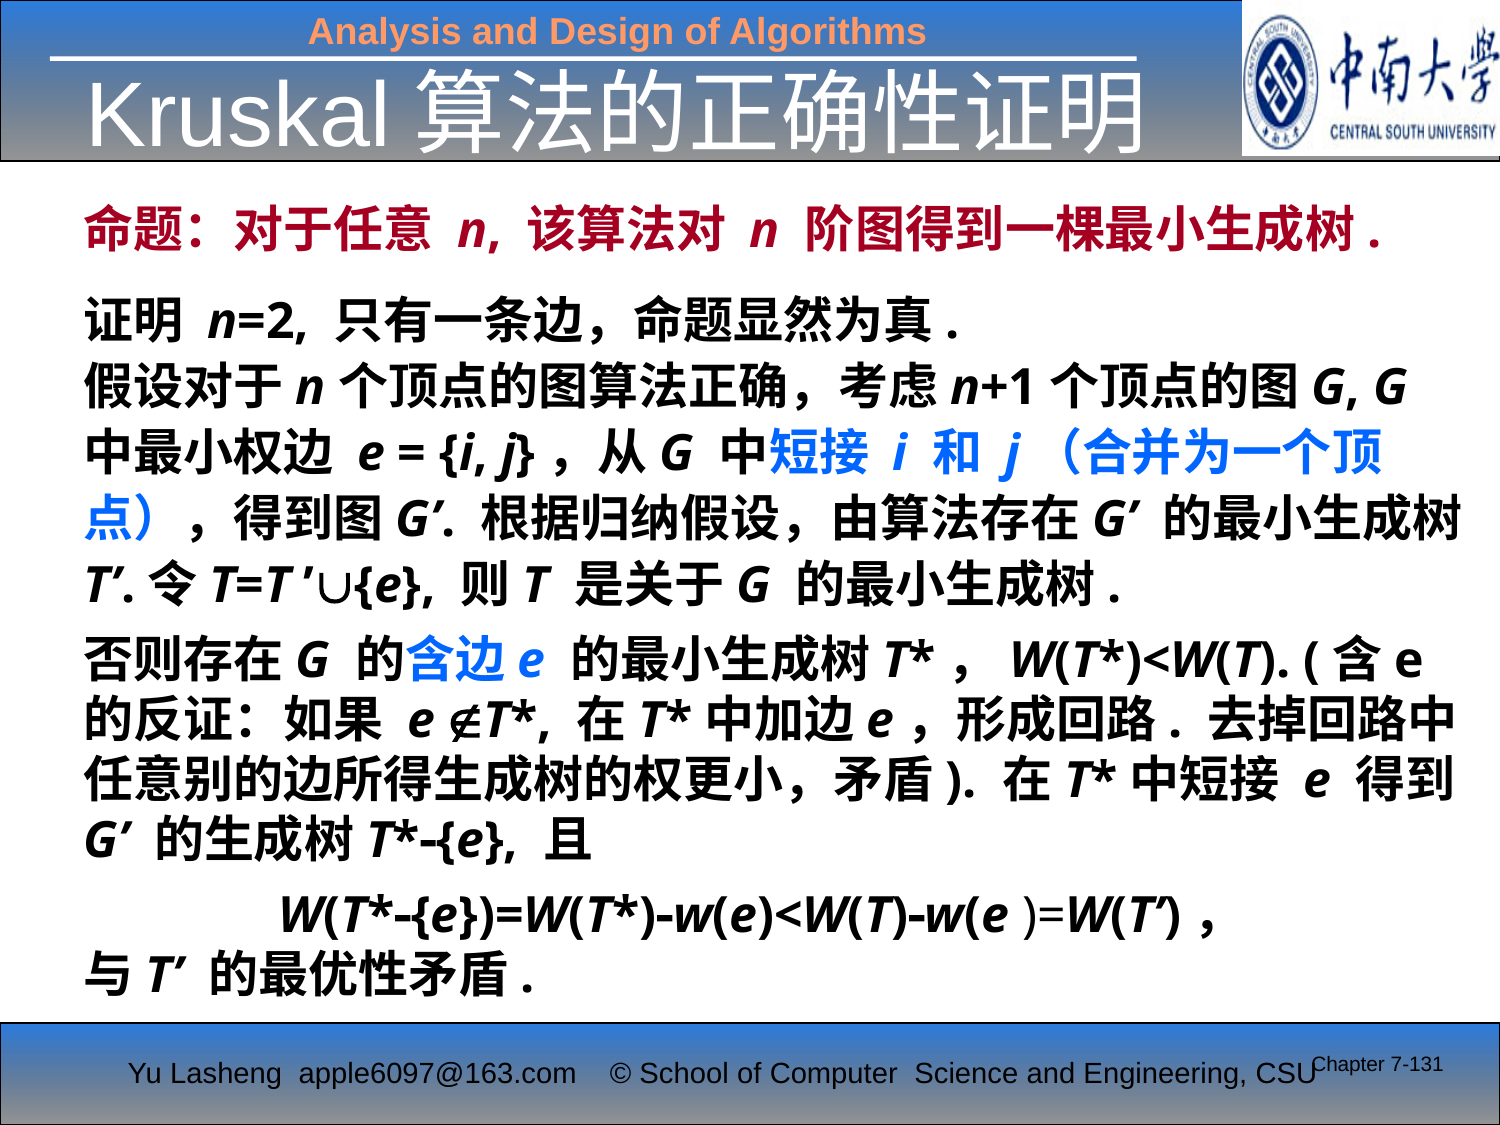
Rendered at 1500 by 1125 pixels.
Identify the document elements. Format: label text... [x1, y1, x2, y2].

text_box 命题：对于任意 n, 该算法对 n 阶图得到一棵最小生成树. 证明 n=2, 只有一条边，命题显然为真. 假设对于n个顶点的图算法正确，考虑n+1个顶点的图G, G中最小权边 e = {i, j}，从G 中短接 i 和 j（合并为一个顶点），得到图G’. 根据归纳假设，由算法存在G’ 的最小生成树T’.令T=T ’{e}, 则T 是关于G 的最小生成树. 否则存在G 的含边e 的最小生成树T*，W(T*)<W(T). (含e的反证：如果 e T*, 在T*中加边e，形成回路. 去掉回路中任意别的边所得生成树的权更小，矛盾). 在T*中短接 e 得到G’ 的生成树T*{e}, 且 W(T*{e})=W(T*)w(e)<W(T)w(e )=W(T’)， 与T’ 的最优性矛盾. [69, 184, 1483, 1010]
title Kruskal算法的正确性证明 [70, 58, 1243, 162]
picture [1242, 0, 1500, 156]
slide_number Chapter 7-131 [1293, 1042, 1459, 1101]
